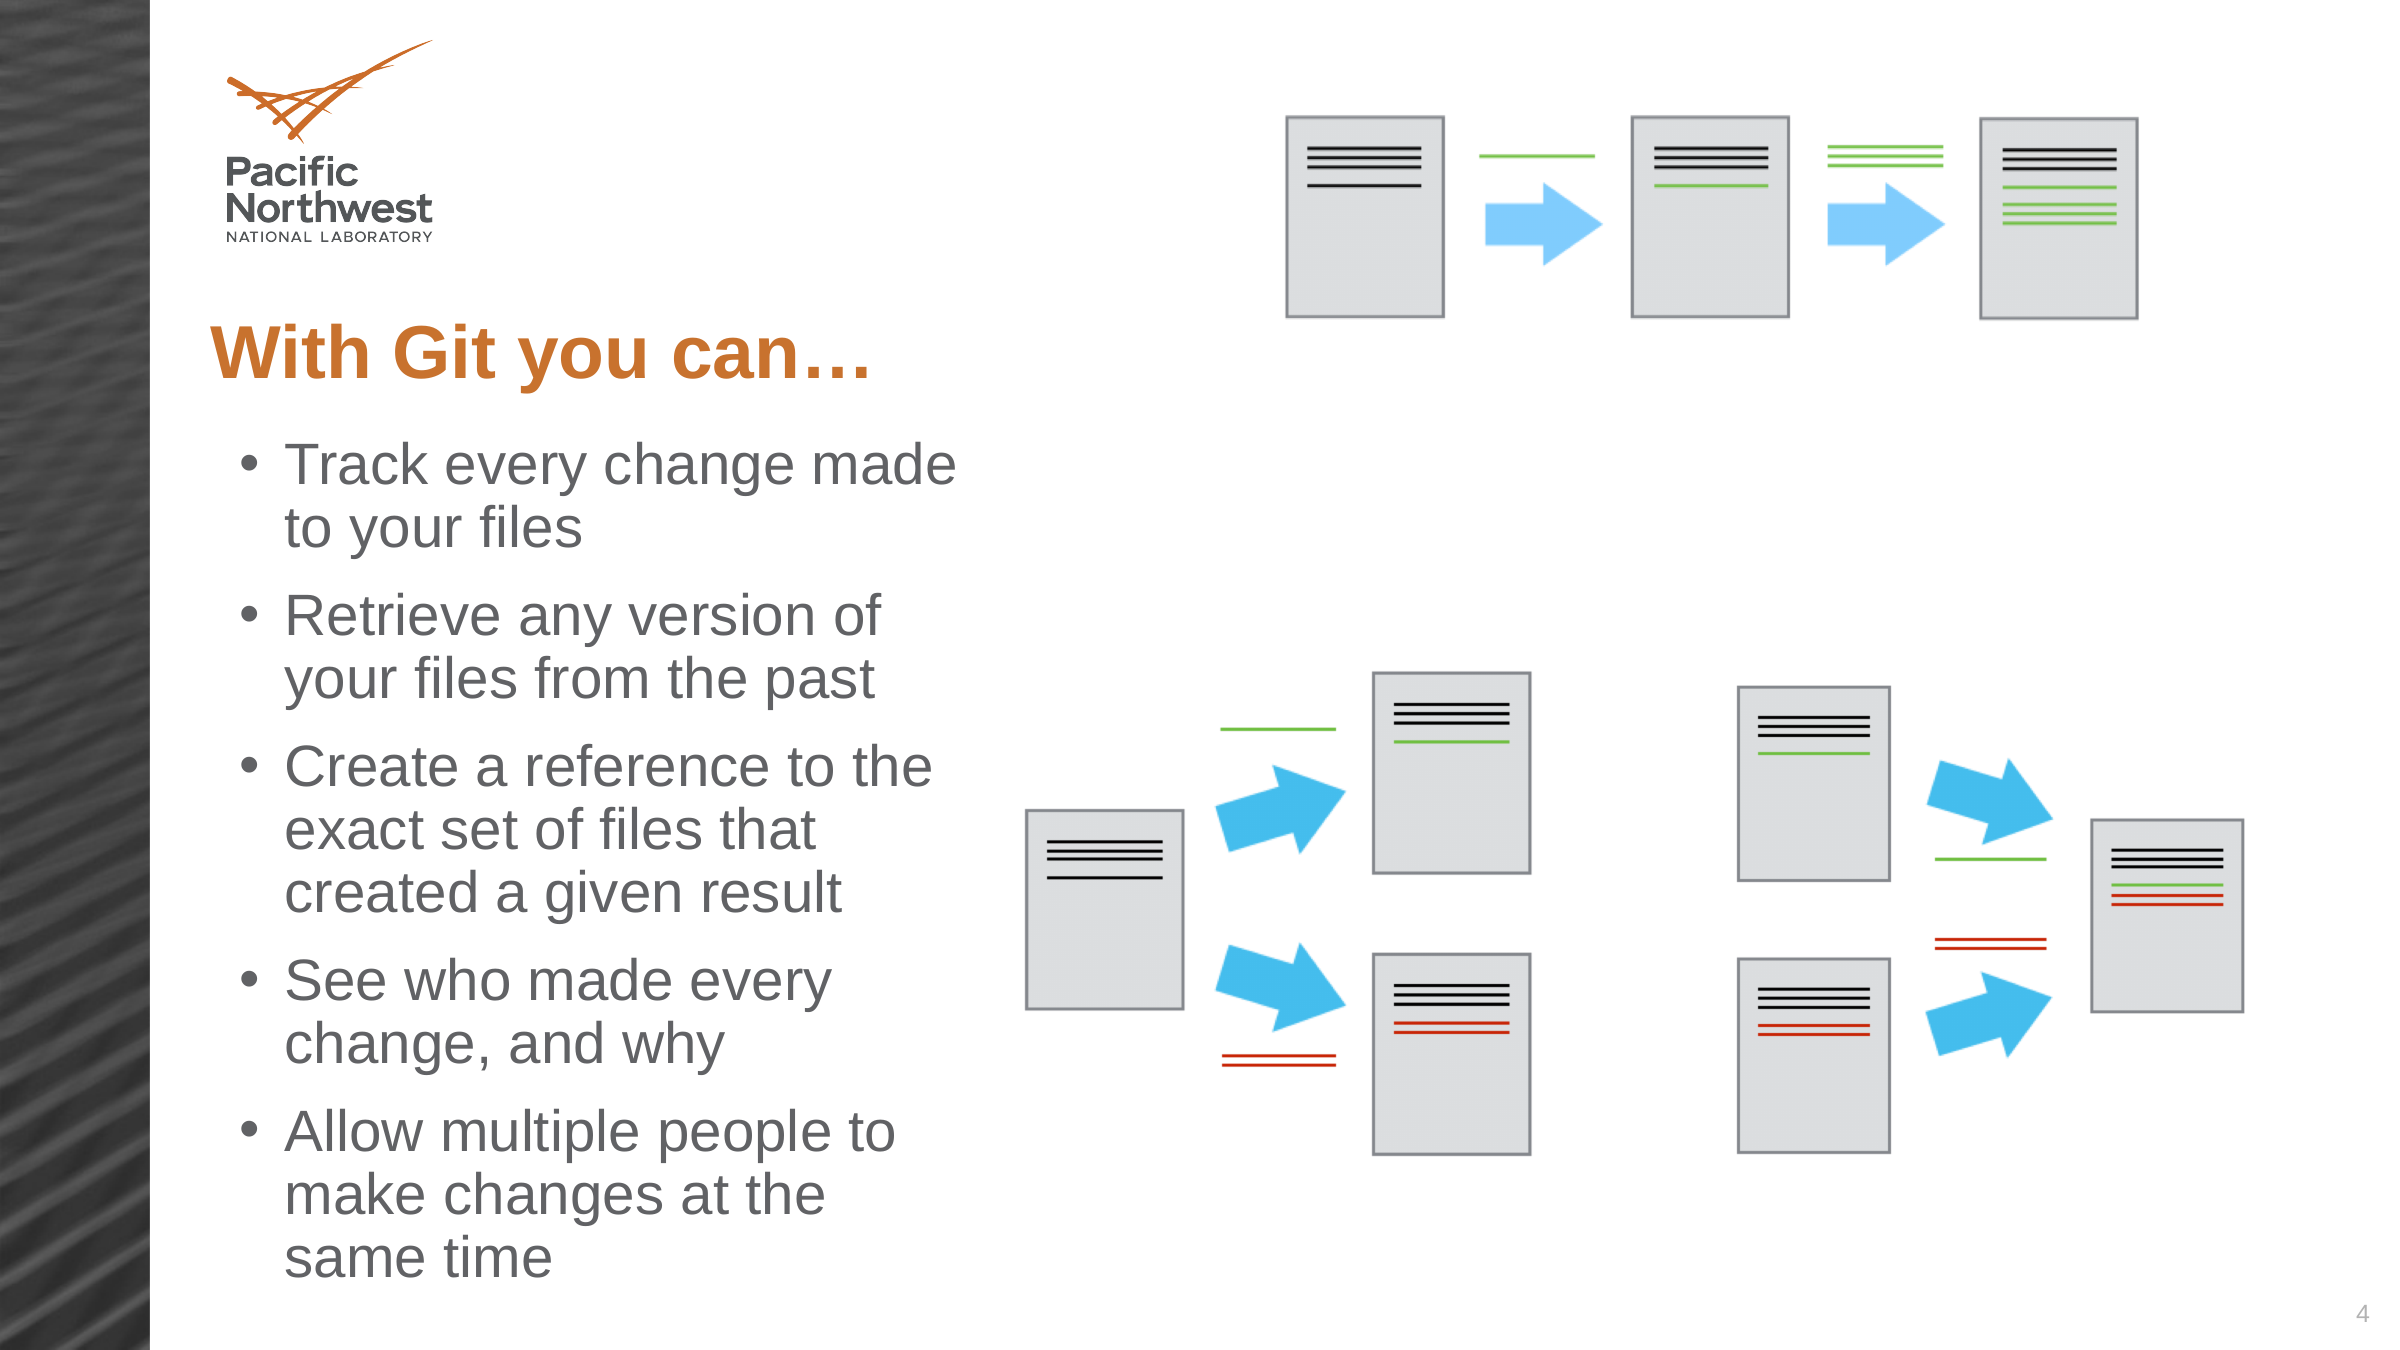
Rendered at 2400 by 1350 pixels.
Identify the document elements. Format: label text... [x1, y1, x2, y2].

picture [225, 38, 435, 244]
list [1690, 625, 2291, 1202]
slide_number 4 [2295, 1275, 2370, 1350]
text_box Track every change made to your files Retrieve any version of your files from the past Create a reference to the exact set of files that created a given result See who made every change, and why Allow multiple people to make changes at the same time [224, 427, 975, 990]
picture [0, 0, 149, 1350]
picture [974, 637, 1575, 1190]
title With Git you can… [210, 300, 961, 402]
picture [1229, 70, 2190, 377]
